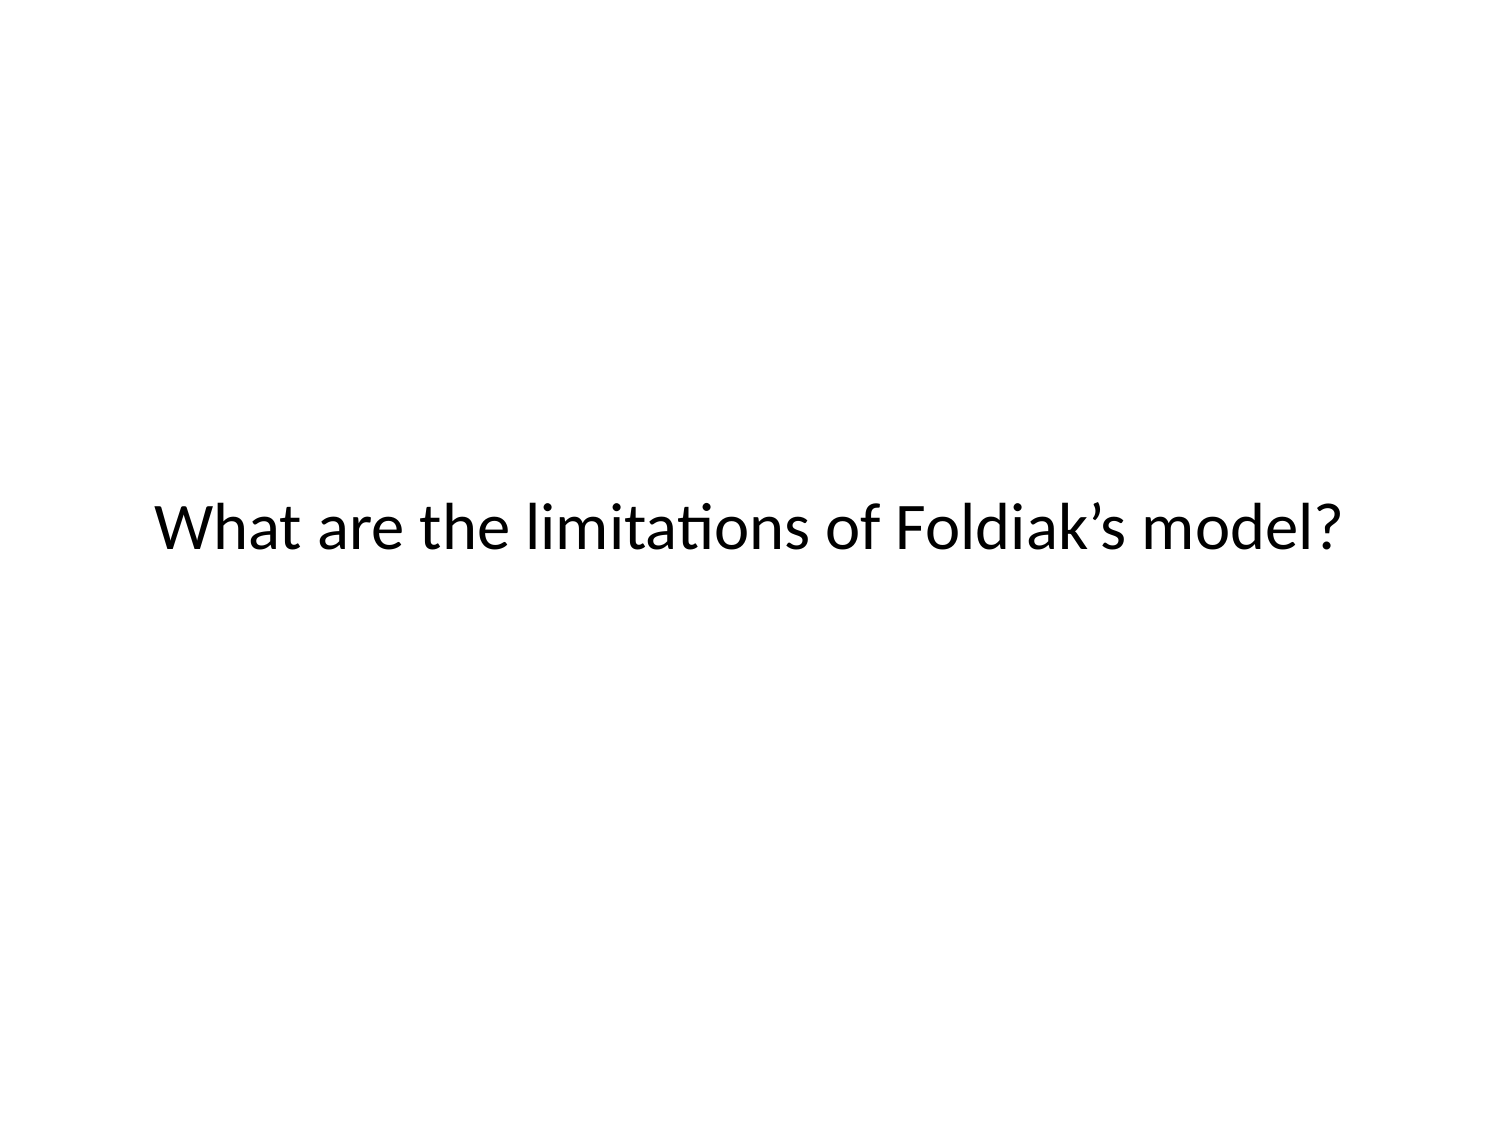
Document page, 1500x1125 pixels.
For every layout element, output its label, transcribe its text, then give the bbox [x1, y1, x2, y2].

list What are the limitations of Foldiak’s model? [75, 475, 1425, 725]
